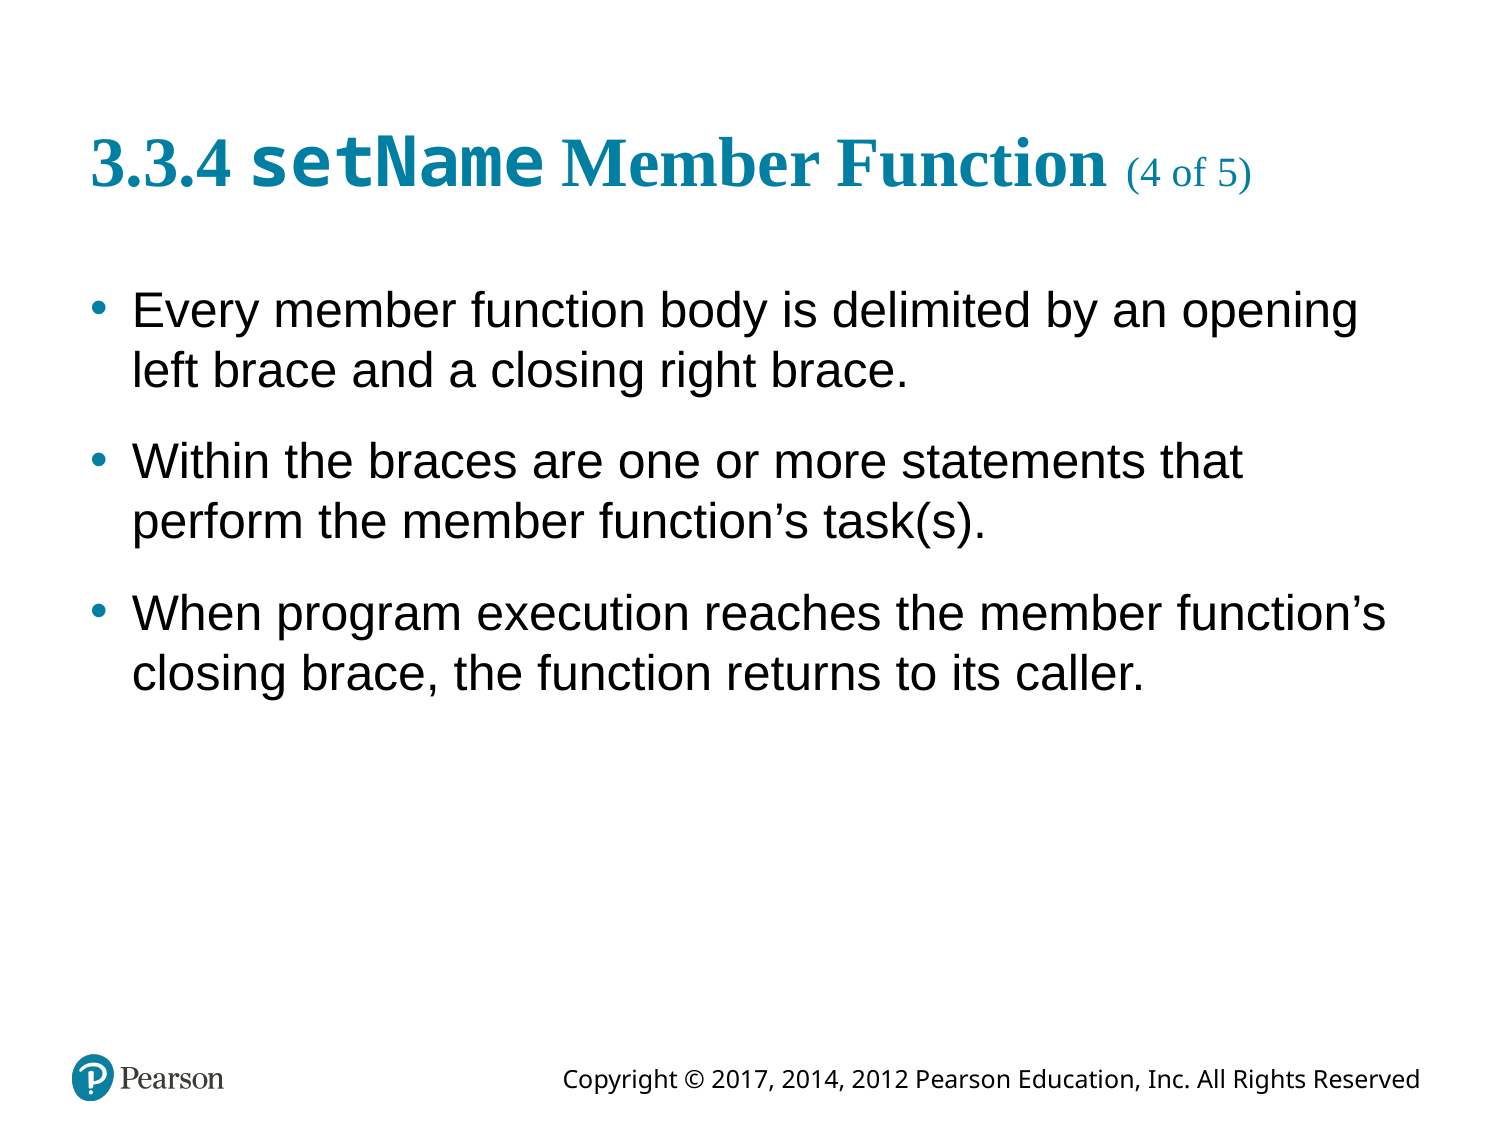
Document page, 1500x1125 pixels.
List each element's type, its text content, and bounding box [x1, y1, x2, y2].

picture [80, 1063, 106, 1088]
picture [72, 1054, 88, 1070]
list Every member function body is delimited by an opening left brace and a closing right brace. Within the braces are one or more statements that perform the member function’s task(s). When program execution reaches the member function’s closing brace, the function returns to its caller. [75, 262, 1425, 1005]
picture [72, 1087, 83, 1101]
picture [98, 1054, 224, 1101]
title 3.3.4 setName Member Function (4 of 5) [75, 35, 1425, 216]
